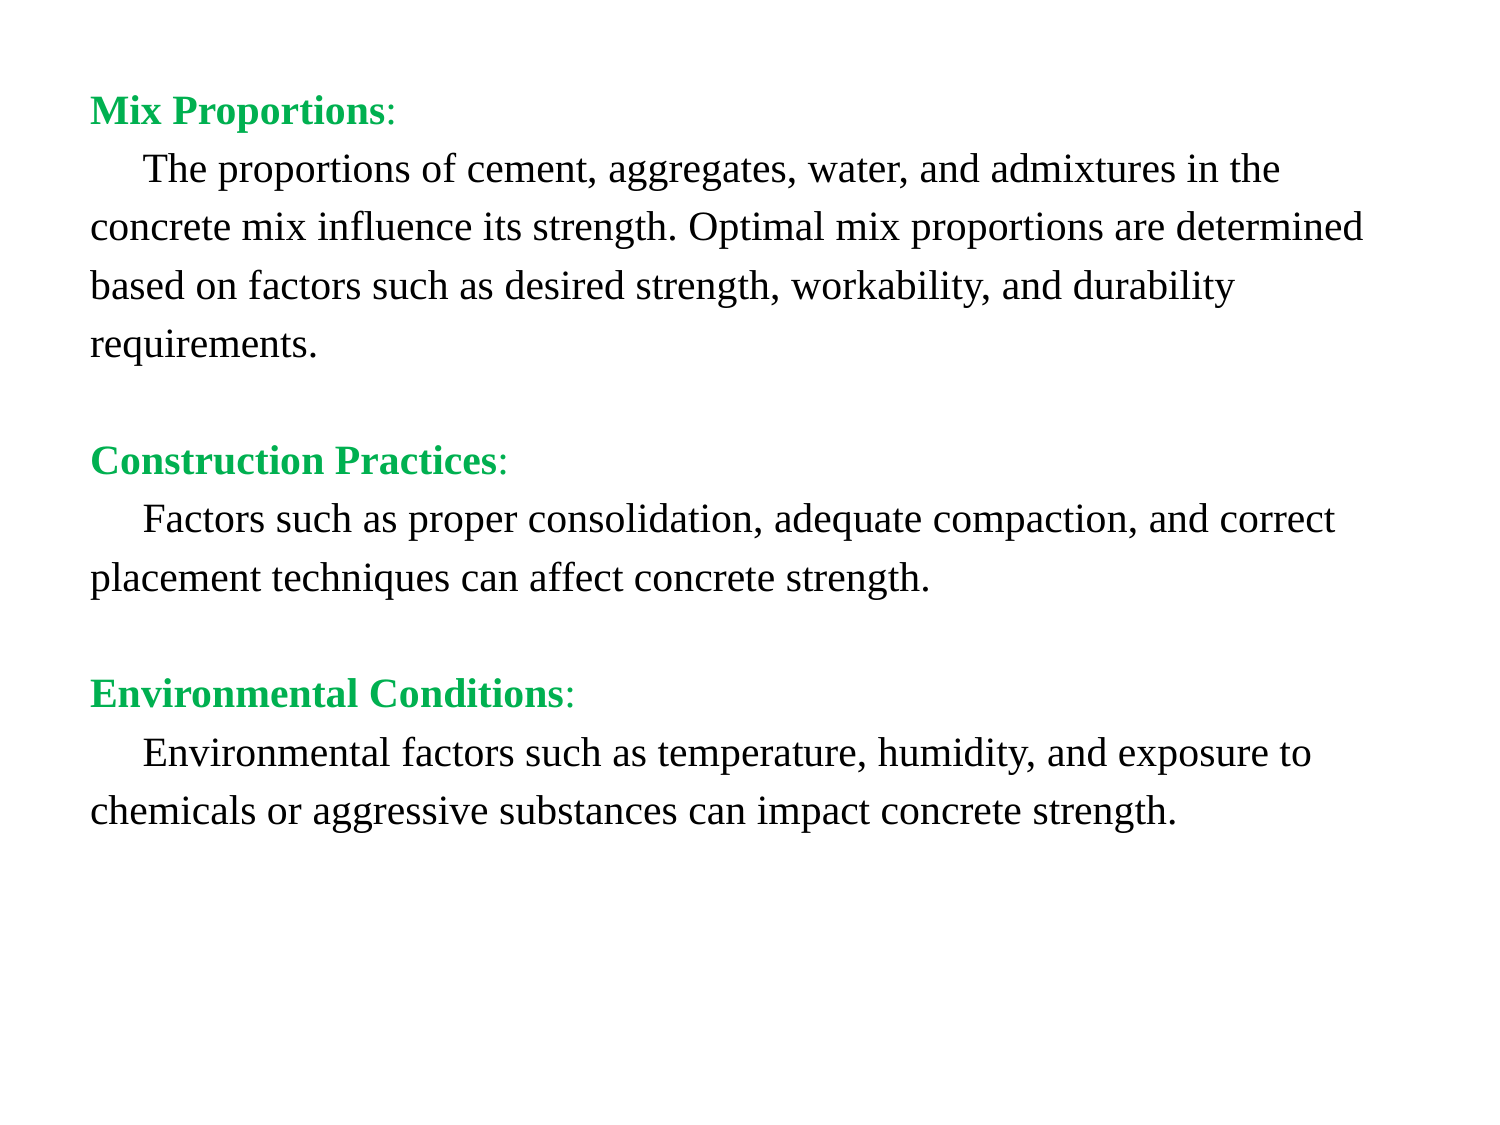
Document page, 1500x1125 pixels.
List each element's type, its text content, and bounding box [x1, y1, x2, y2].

list Mix Proportions: The proportions of cement, aggregates, water, and admixtures in the concrete mix influence its strength. Optimal mix proportions are determined based on factors such as desired strength, workability, and durability requirements. Construction Practices: Factors such as proper consolidation, adequate compaction, and correct placement techniques can affect concrete strength. Environmental Conditions: Environmental factors such as temperature, humidity, and exposure to chemicals or aggressive substances can impact concrete strength. [75, 75, 1425, 1038]
